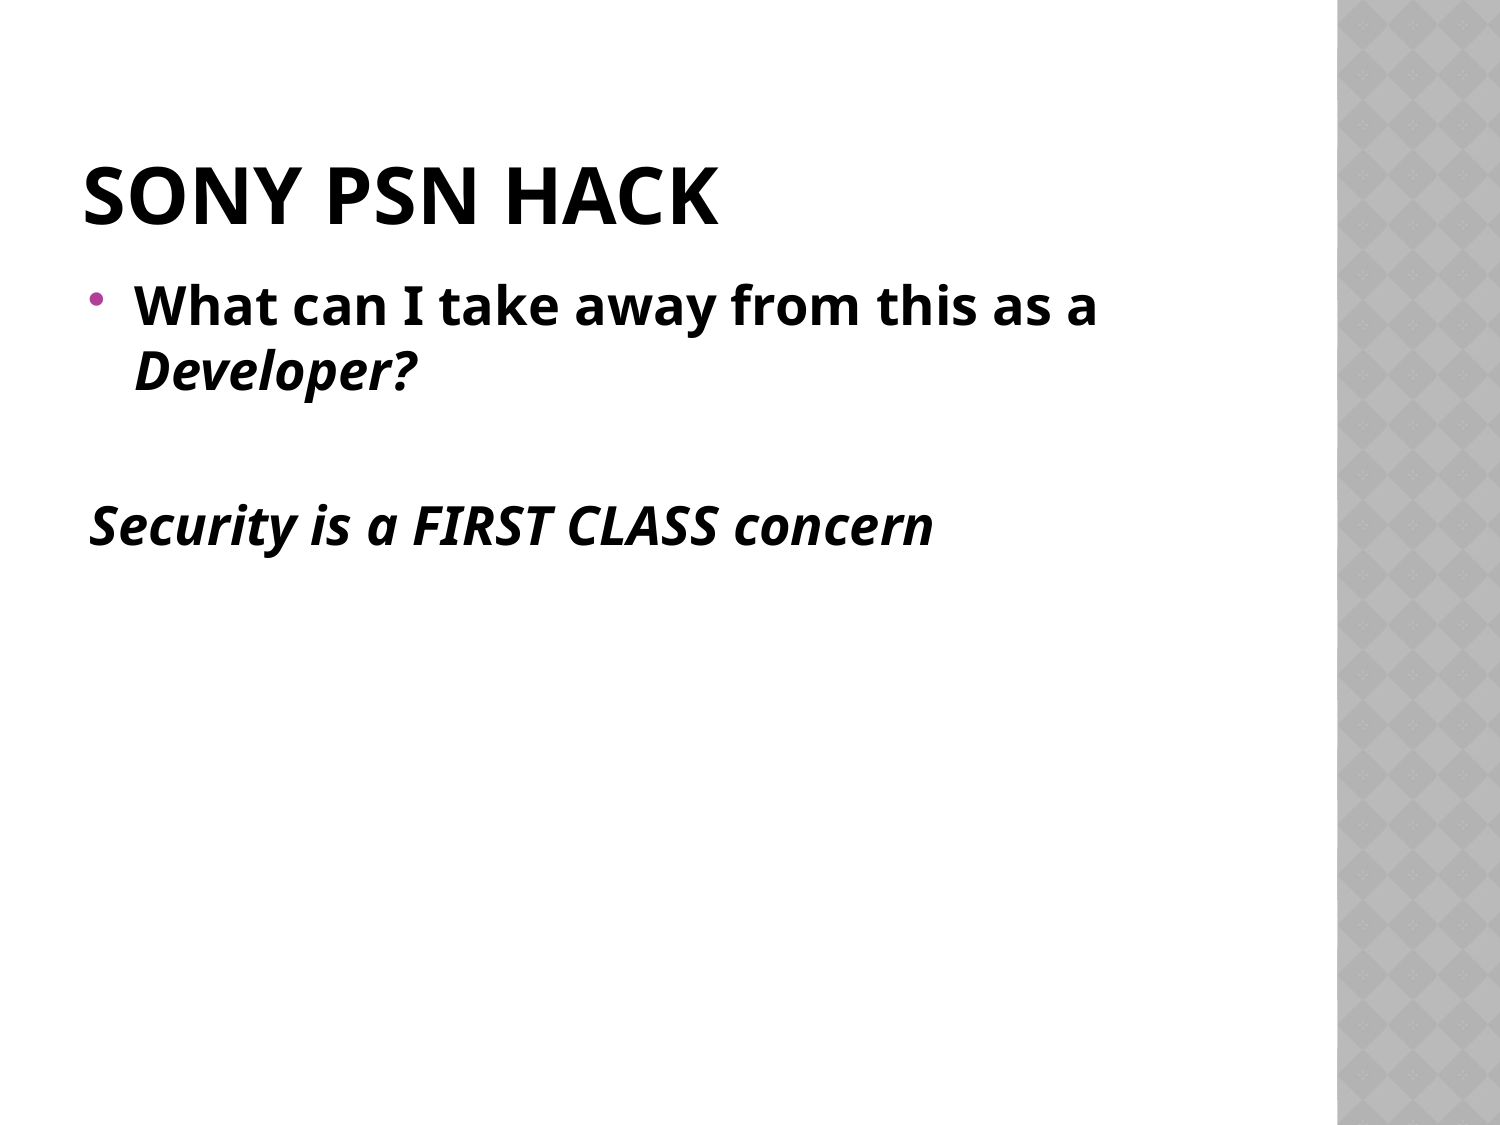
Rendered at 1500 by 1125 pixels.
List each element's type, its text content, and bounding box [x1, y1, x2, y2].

list What can I take away from this as a Developer? Security is a FIRST CLASS concern [75, 264, 1263, 1059]
title Sony PSN Hack [75, 52, 1263, 240]
